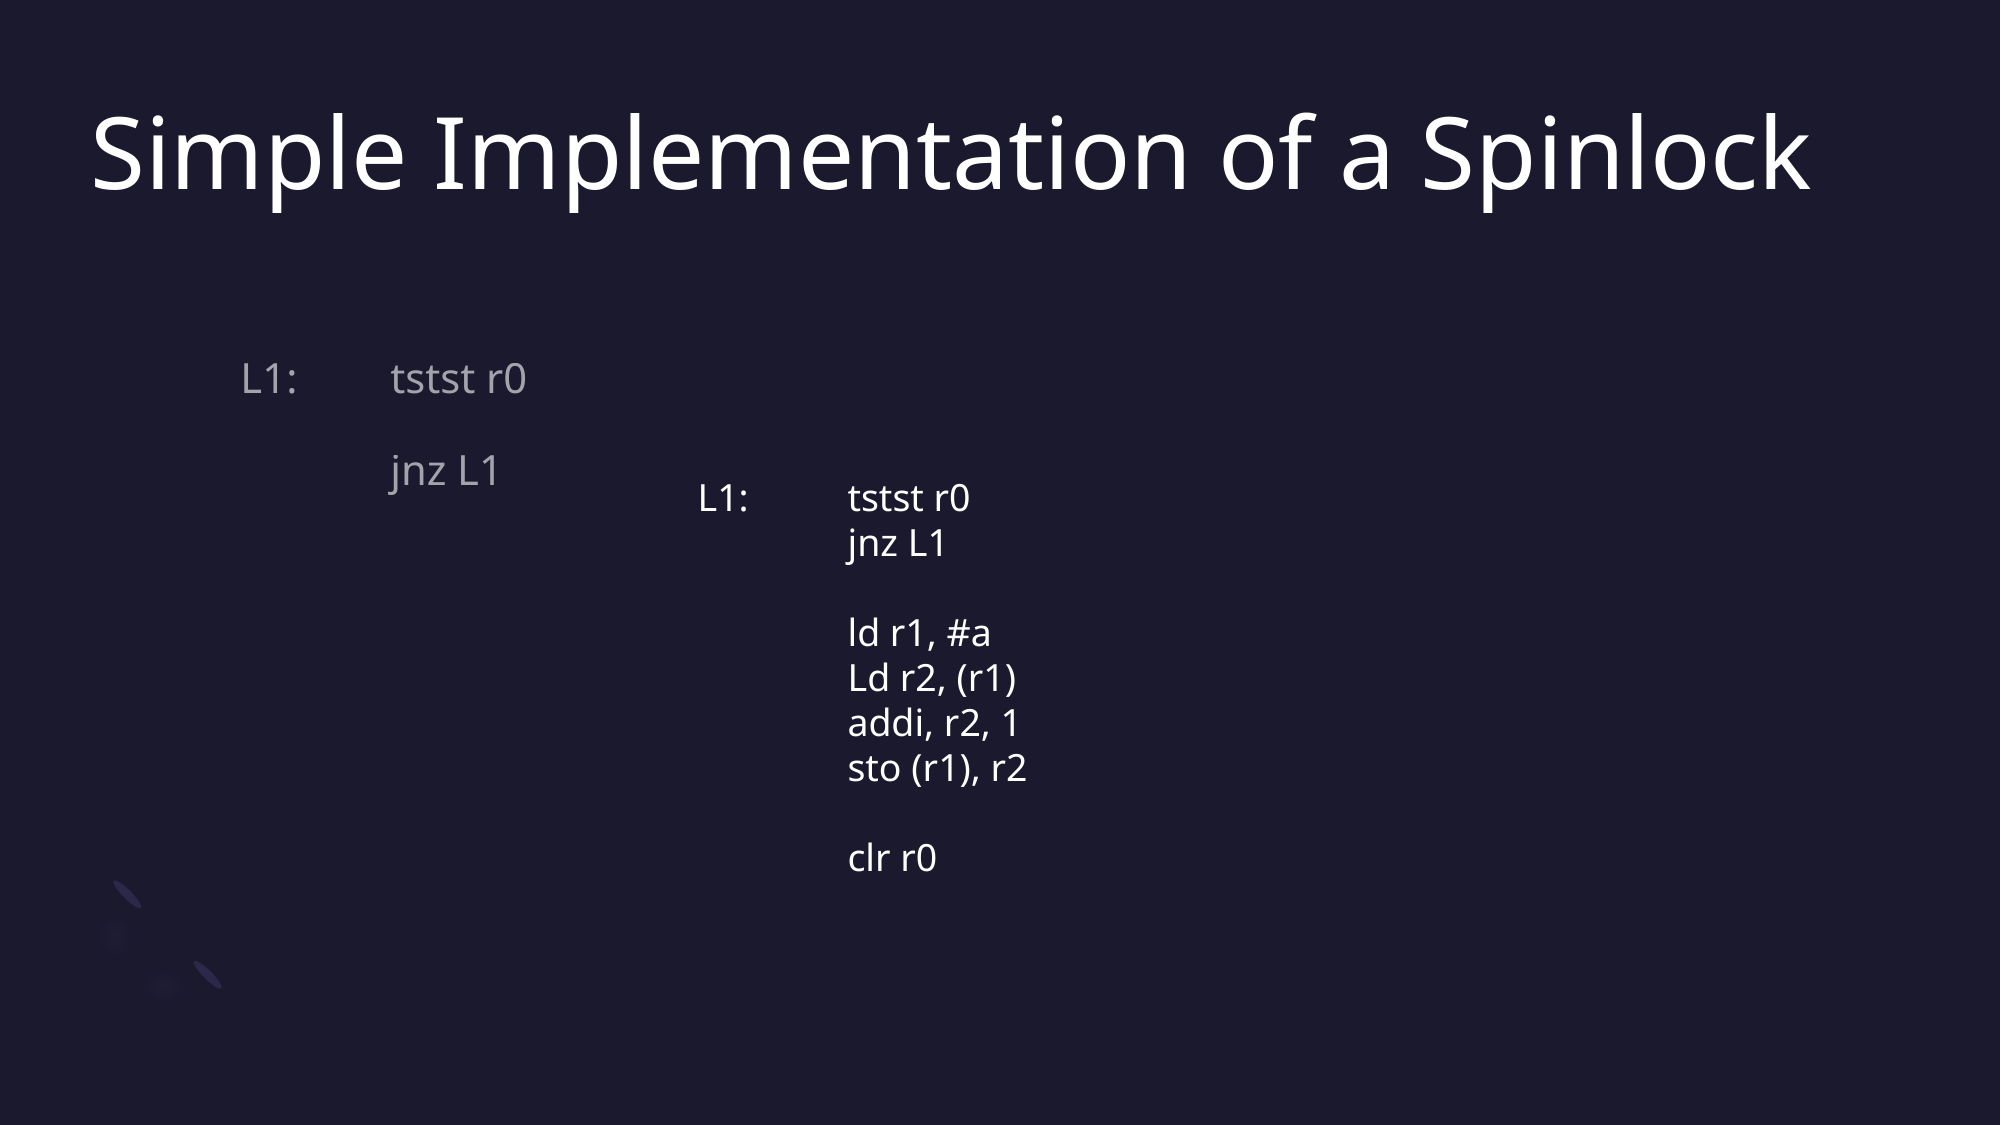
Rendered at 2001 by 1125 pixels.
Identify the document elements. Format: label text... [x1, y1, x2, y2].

text_box L1: tstst r0 jnz L1 ld r1, #a Ld r2, (r1) addi, r2, 1 sto (r1), r2 clr r0 [682, 466, 1684, 886]
title Simple Implementation of a Spinlock [90, 90, 1910, 309]
list L1: tstst r0 jnz L1 [90, 346, 1910, 1000]
